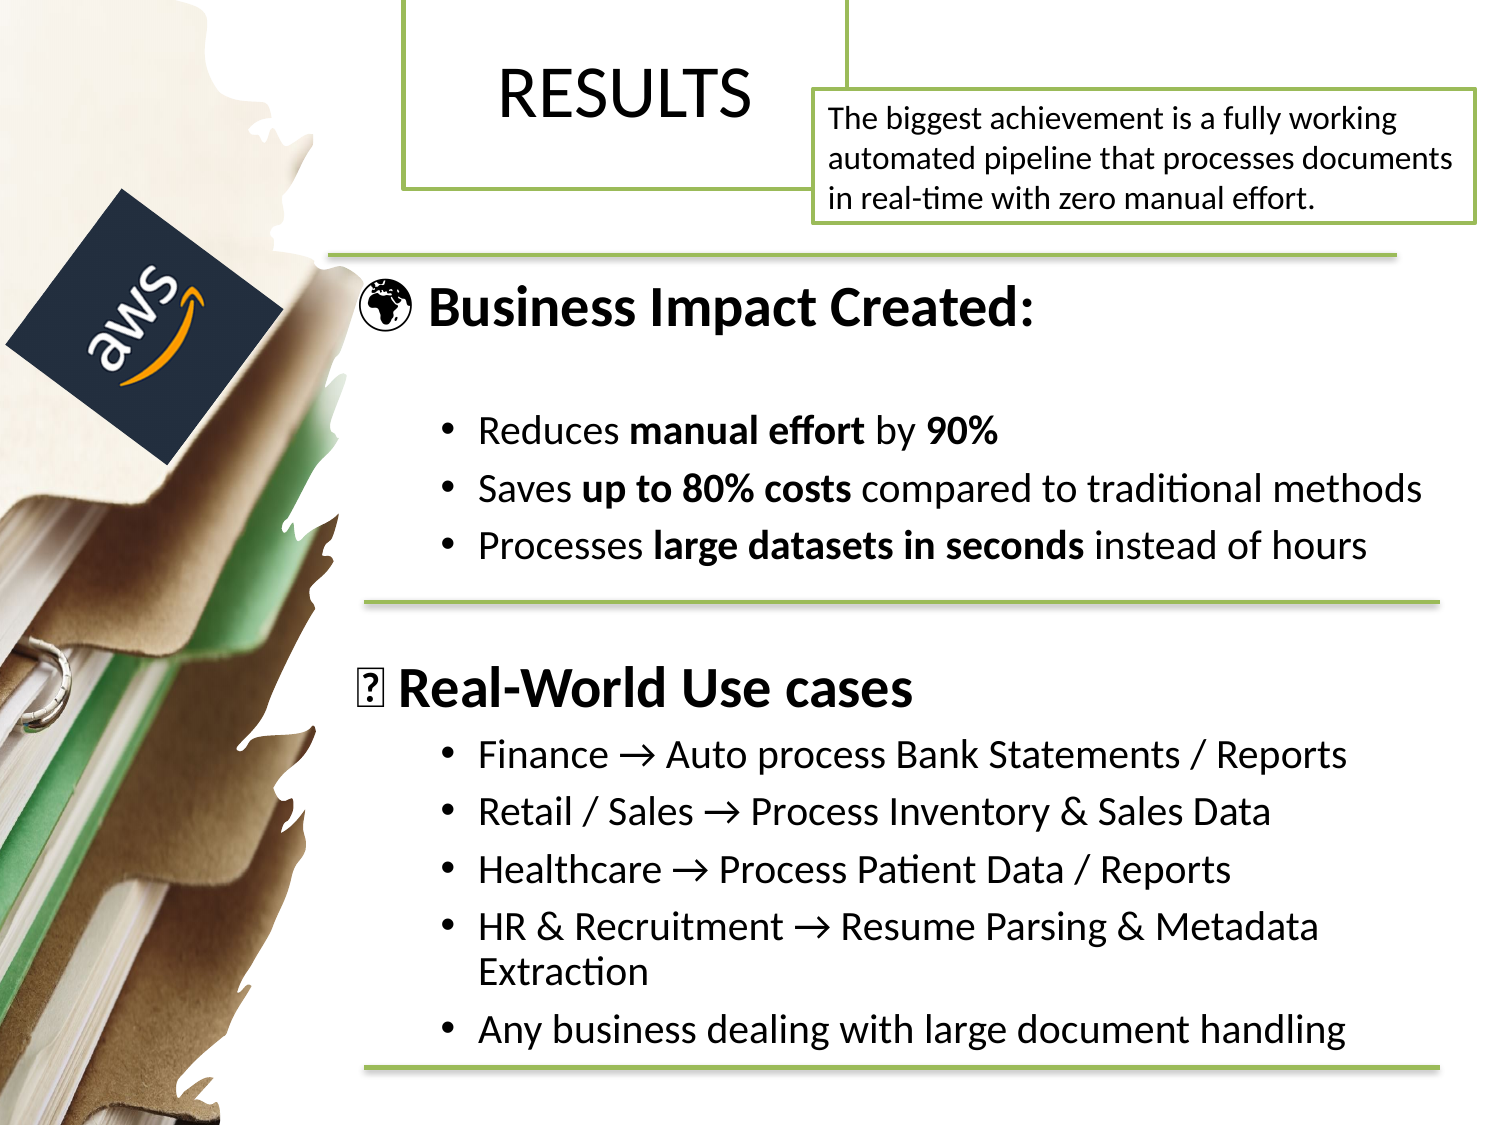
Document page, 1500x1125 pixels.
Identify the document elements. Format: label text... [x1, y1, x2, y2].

title RESULTS [401, 0, 849, 191]
picture [0, 0, 364, 1125]
text_box The biggest achievement is a fully working automated pipeline that processes documents in real-time with zero manual effort. [811, 87, 1477, 225]
text_box 🌍 Business Impact Created: Reduces manual effort by 90% Saves up to 80% costs compared to traditional methods Processes large datasets in seconds instead of hours 🎯 Real-World Use cases Finance → Auto process Bank Statements / Reports Retail / Sales → Process Inventory & Sales Data Healthcare → Process Patient Data / Reports HR & Recruitment → Resume Parsing & Metadata Extraction Any business dealing with large document handling [369, 268, 1500, 1060]
